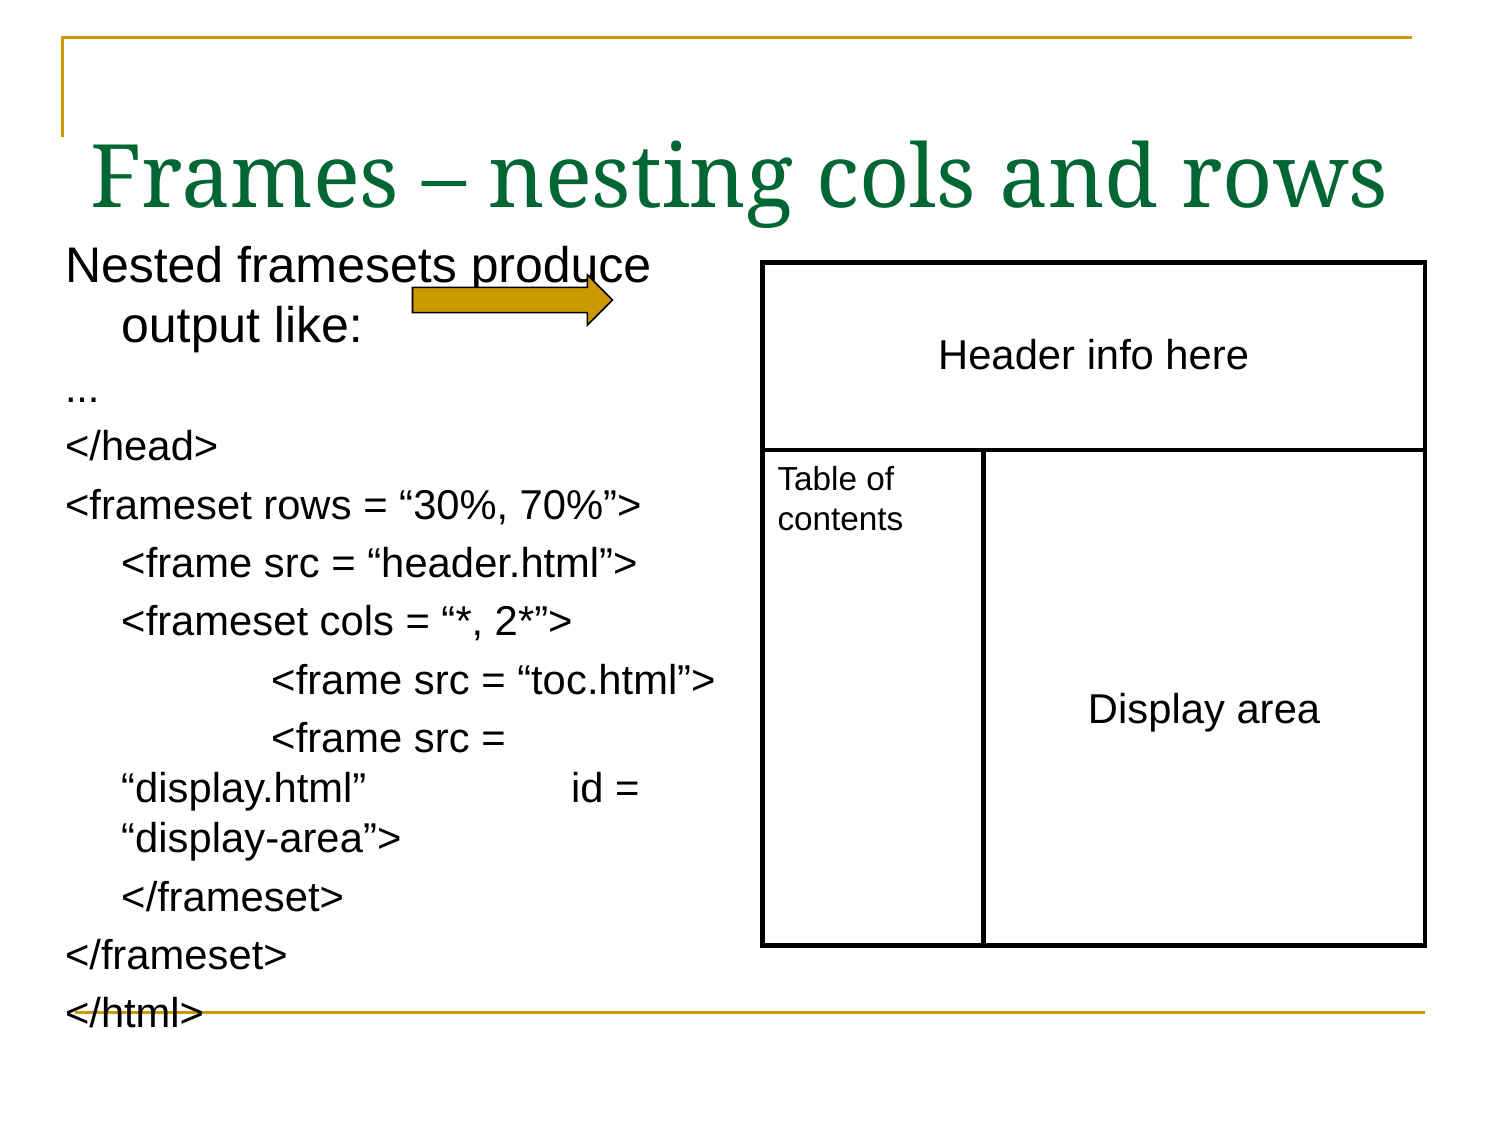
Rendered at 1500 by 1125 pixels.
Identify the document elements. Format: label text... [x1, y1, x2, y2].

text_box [762, 262, 1426, 946]
text_box [412, 275, 613, 326]
list Nested framesets produce output like: ... </head> <frameset rows = “30%, 70%”> <frame src = “header.html”> <frameset cols = “*, 2*”> <frame src = “toc.html”> <frame src = “display.html” id = “display-area”> </frameset> </frameset> </html> [50, 224, 763, 1038]
title Frames – nesting cols and rows [75, 45, 1425, 233]
